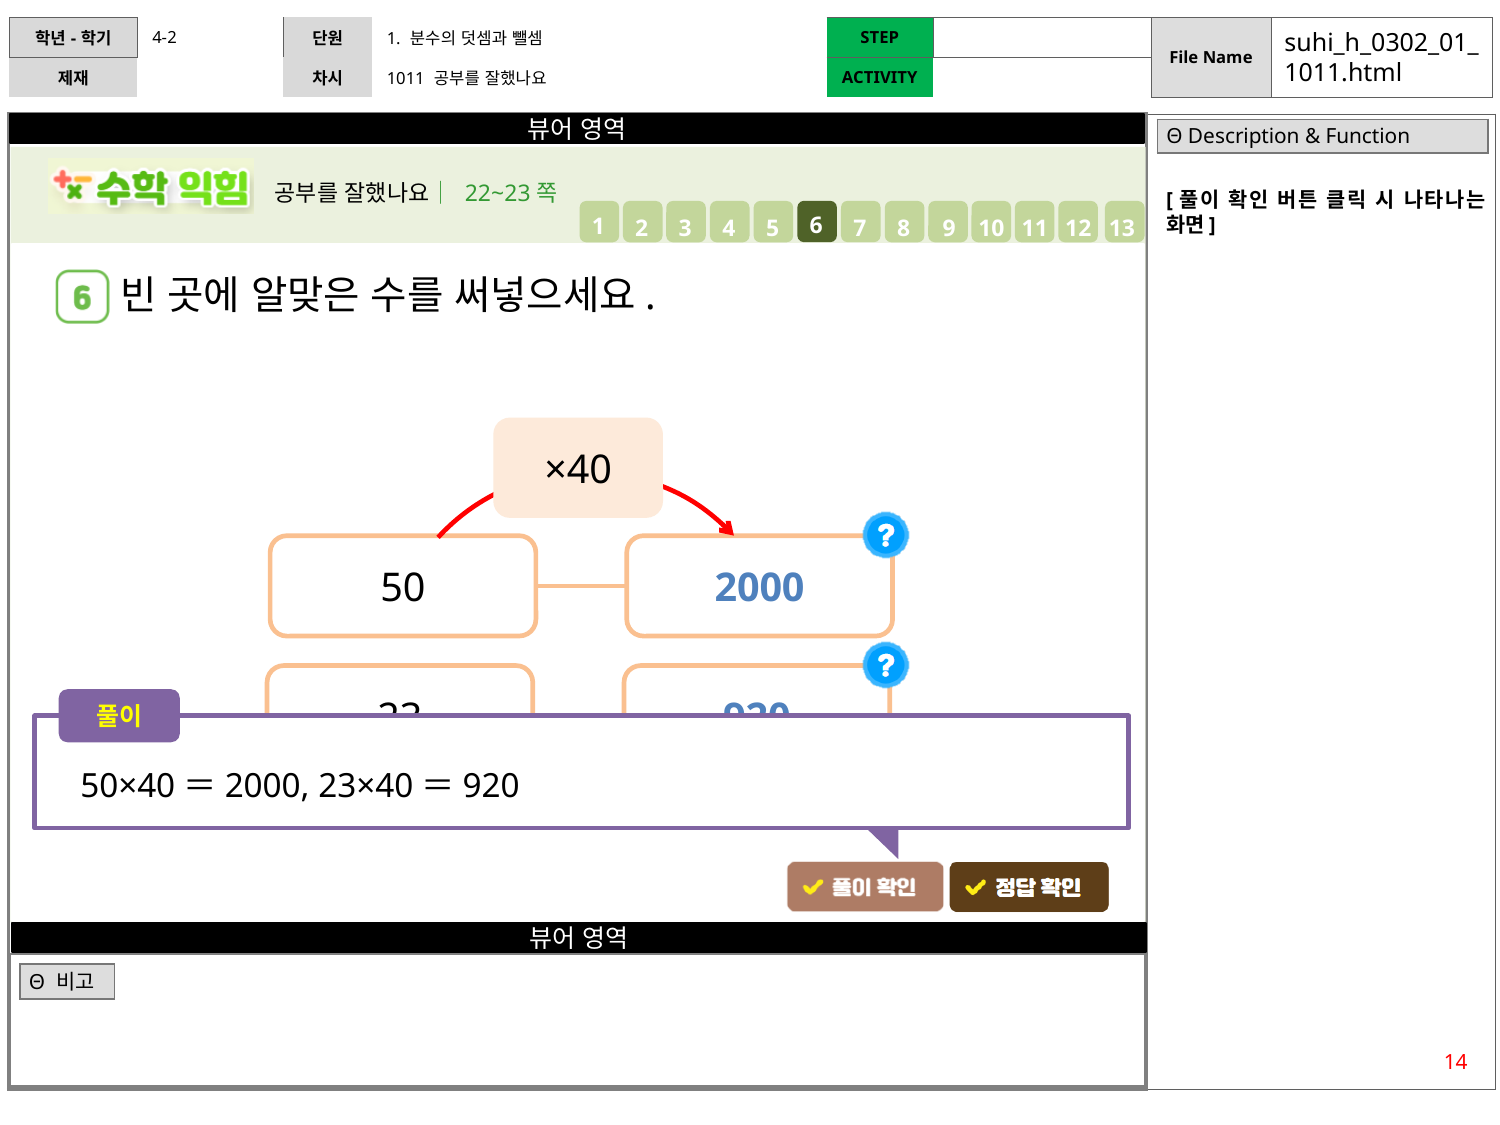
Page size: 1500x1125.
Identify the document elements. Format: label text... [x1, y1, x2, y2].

table_header Θ Description & Function [1158, 120, 1487, 152]
text_box ×40 [491, 415, 666, 521]
picture [855, 636, 916, 688]
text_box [34, 688, 1129, 860]
picture [855, 506, 916, 566]
text_box [풀이 확인 버튼 클릭 시 나타나는 화면] [1151, 179, 1500, 244]
picture [784, 860, 944, 913]
text_box 2000 [630, 533, 895, 639]
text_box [576, 189, 1152, 250]
text_box 50 [268, 533, 536, 639]
text_box 빈 곳에 알맞은 수를 써넣으세요. [105, 263, 1109, 326]
picture [48, 158, 254, 214]
text_box suhi_h_0302_01_1011.html [1269, 19, 1495, 94]
text_box 23 [264, 663, 535, 687]
picture [54, 266, 113, 326]
text_box [436, 485, 734, 674]
text_box 공부를 잘했나요│ 22~23쪽 [259, 171, 808, 214]
picture [948, 860, 1111, 913]
text_box 920 [621, 663, 850, 687]
